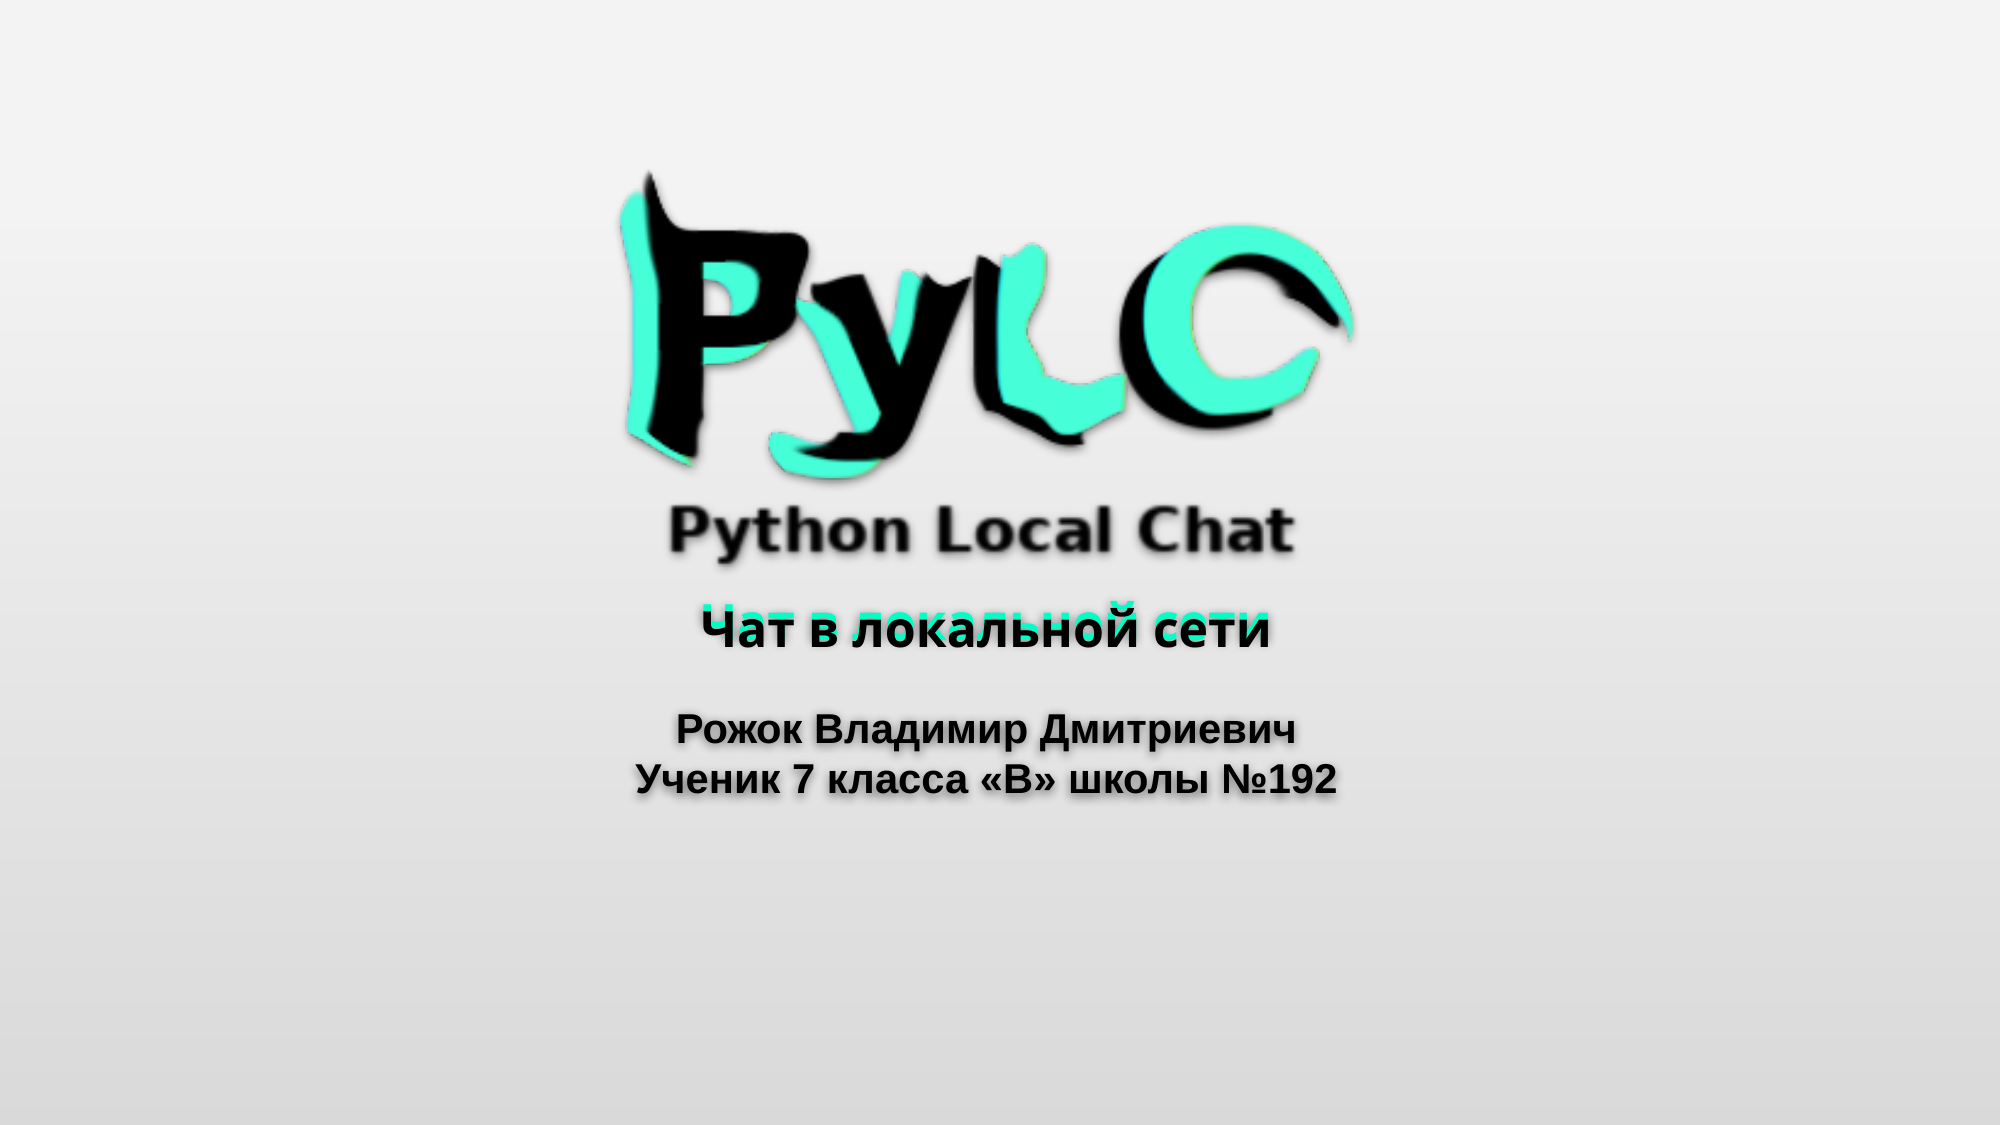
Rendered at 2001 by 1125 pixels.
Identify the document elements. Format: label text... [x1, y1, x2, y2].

text_box Рожок Владимир Дмитриевич Ученик 7 класса «В» школы №192 [487, 701, 1486, 810]
subtitle Чат в локальной сети [236, 597, 1737, 603]
text_box [0, 209, 2000, 1125]
subtitle Чат в локальной сети [236, 603, 1737, 701]
picture [619, 168, 1354, 567]
